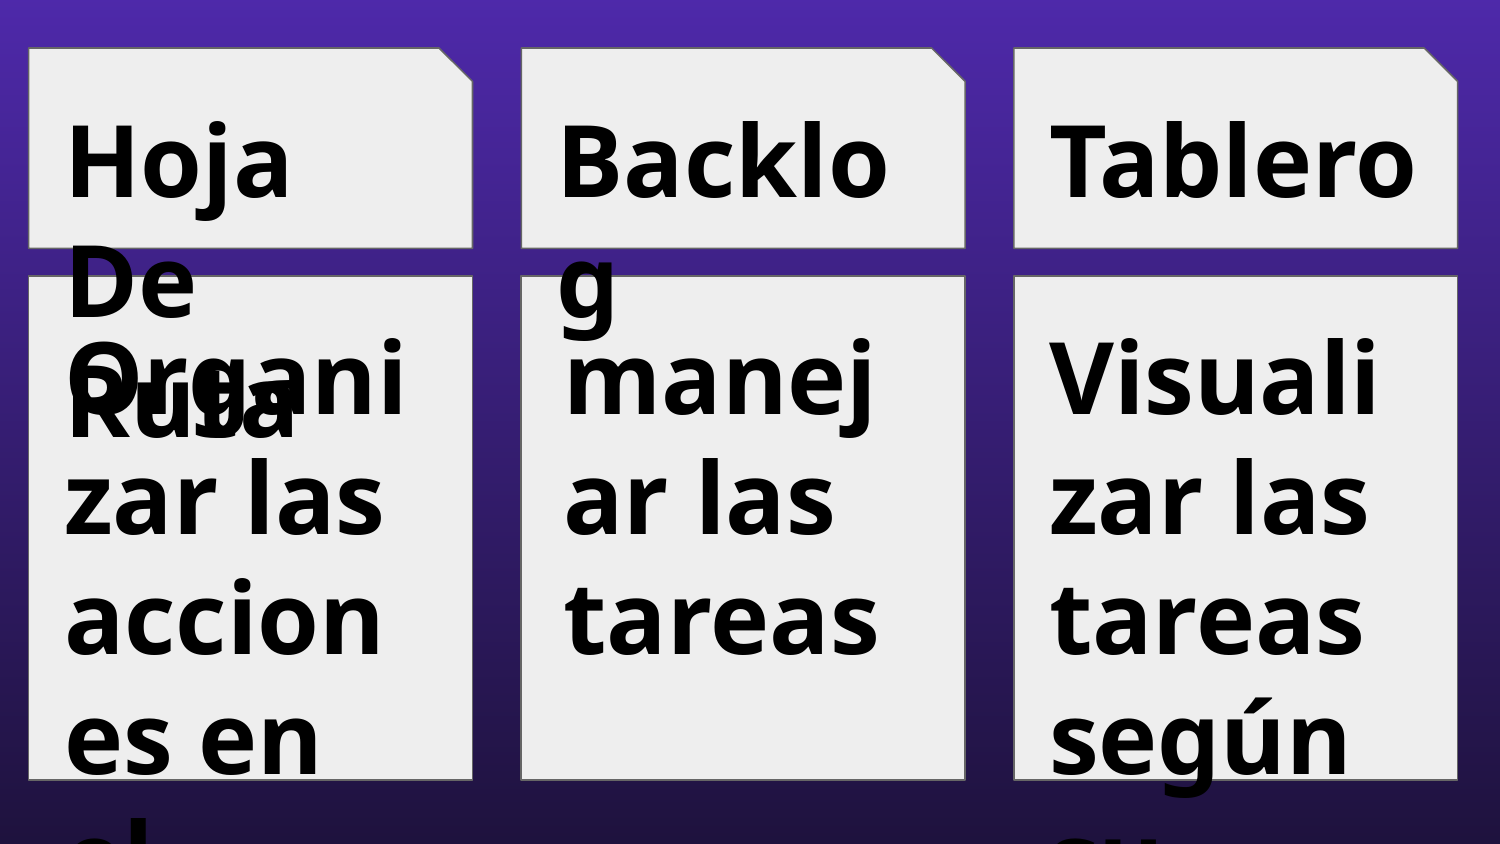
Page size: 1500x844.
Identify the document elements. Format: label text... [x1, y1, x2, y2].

text_box [28, 276, 473, 780]
text_box [521, 276, 965, 780]
title Tablero [1034, 82, 1438, 214]
title Backlog [541, 82, 945, 214]
title Hoja De Ruta [49, 82, 453, 214]
title manejar las tareas [548, 299, 952, 739]
text_box [1013, 276, 1458, 780]
title Organizar las acciones en el tiempo [49, 299, 453, 739]
title Visualizar las tareas según su estado [1034, 299, 1438, 730]
text_box [1013, 48, 1458, 249]
text_box [28, 48, 473, 249]
text_box [521, 48, 966, 249]
